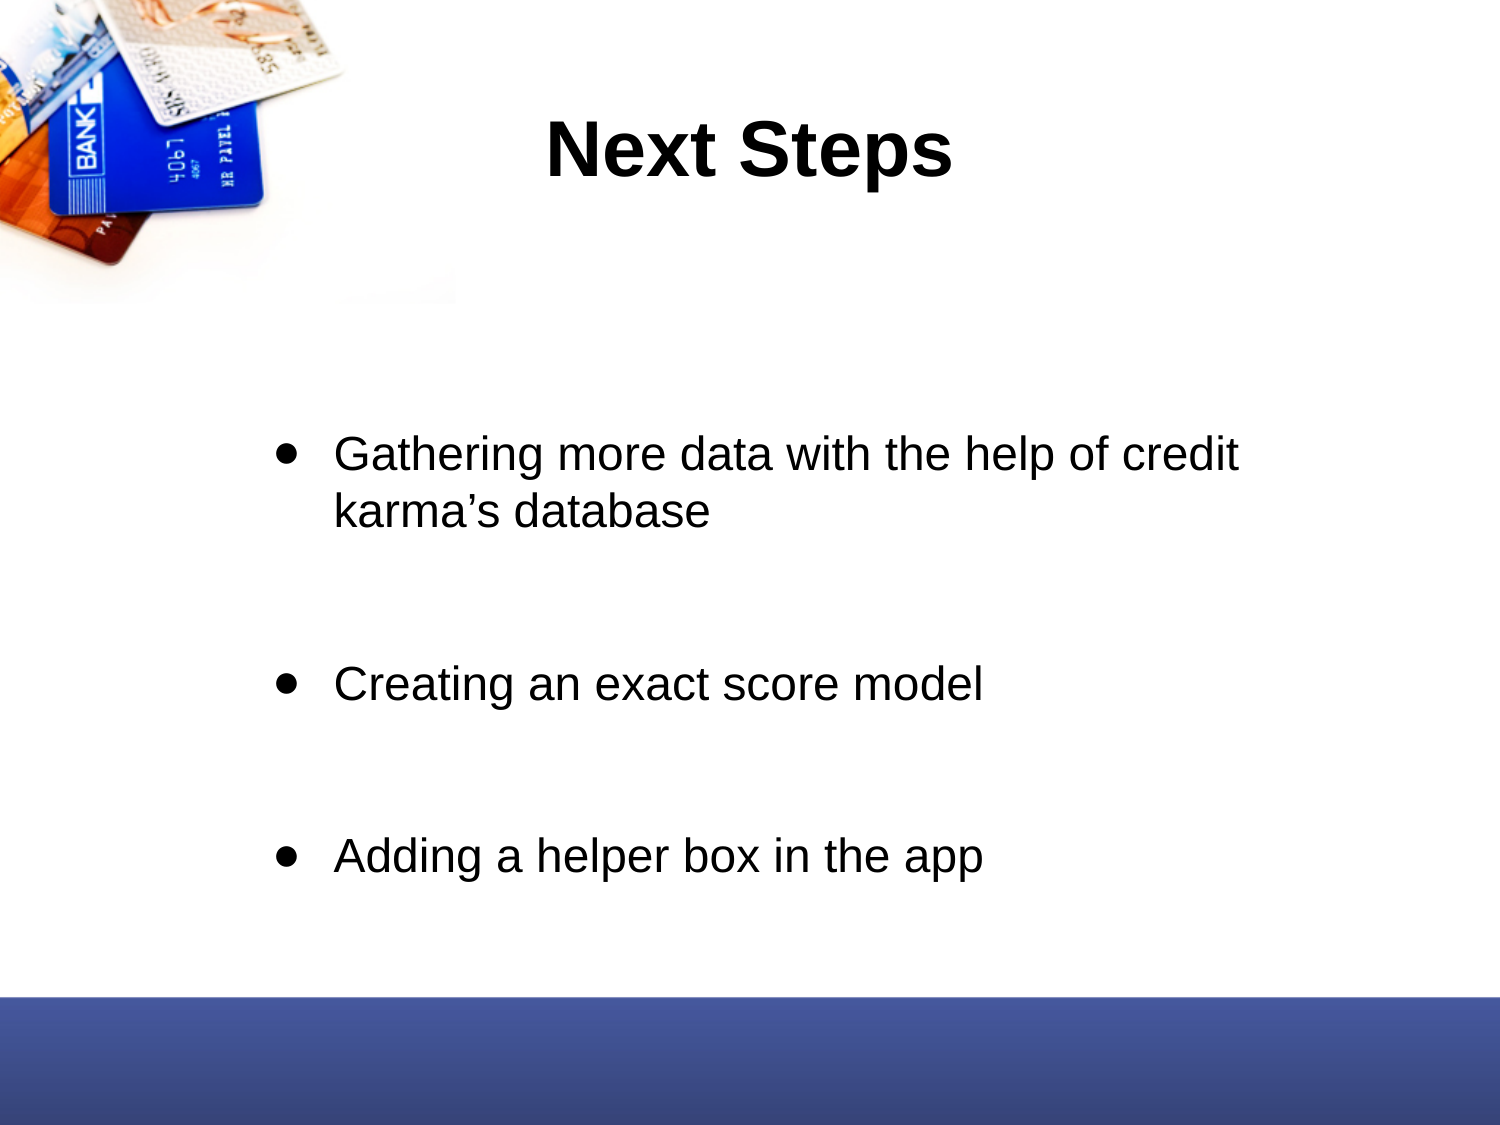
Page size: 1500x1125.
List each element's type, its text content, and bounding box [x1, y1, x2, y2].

picture [0, 0, 1500, 1125]
text_box Gathering more data with the help of credit karma’s database Creating an exact score model Adding a helper box in the app [243, 407, 1257, 898]
text_box Next Steps [530, 82, 1500, 208]
